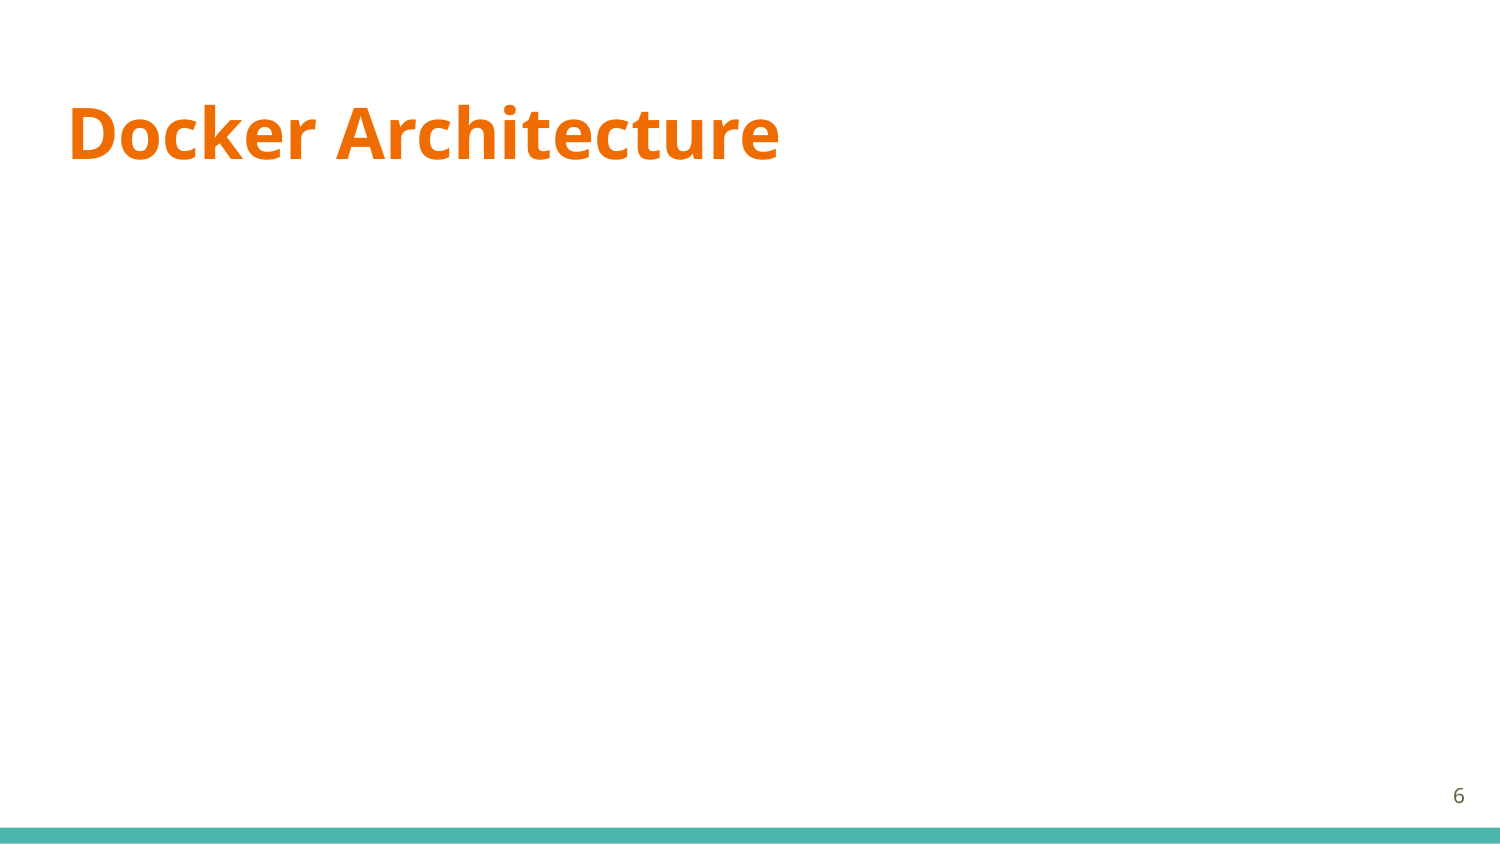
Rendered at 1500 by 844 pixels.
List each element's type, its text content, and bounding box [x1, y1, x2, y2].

title Docker Architecture [51, 72, 1449, 189]
slide_number 6 [1389, 764, 1480, 830]
